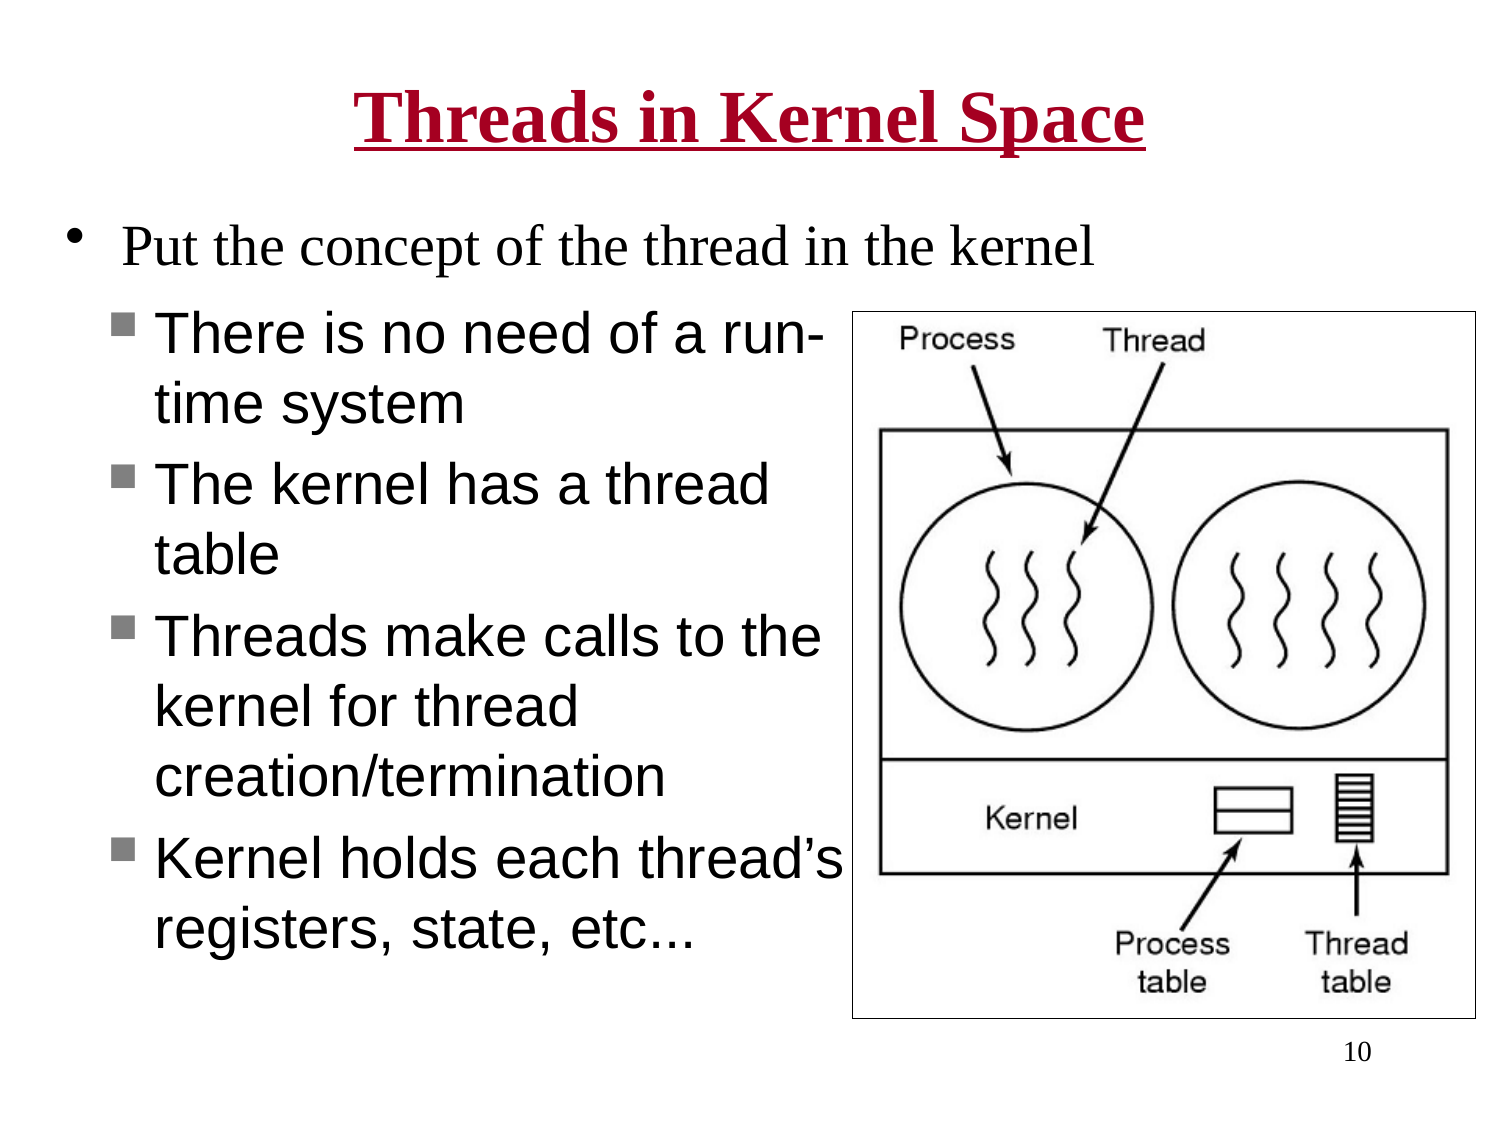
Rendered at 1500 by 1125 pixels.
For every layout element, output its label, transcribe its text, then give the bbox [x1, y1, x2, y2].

text_box There is no need of a run-time system The kernel has a thread table Threads make calls to the kernel for thread creation/termination Kernel holds each thread’s registers, state, etc... [37, 287, 863, 1038]
list Put the concept of the thread in the kernel [50, 200, 1488, 300]
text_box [852, 312, 1476, 1018]
slide_number 10 [1074, 1027, 1388, 1100]
title Threads in Kernel Space [112, 19, 1388, 200]
